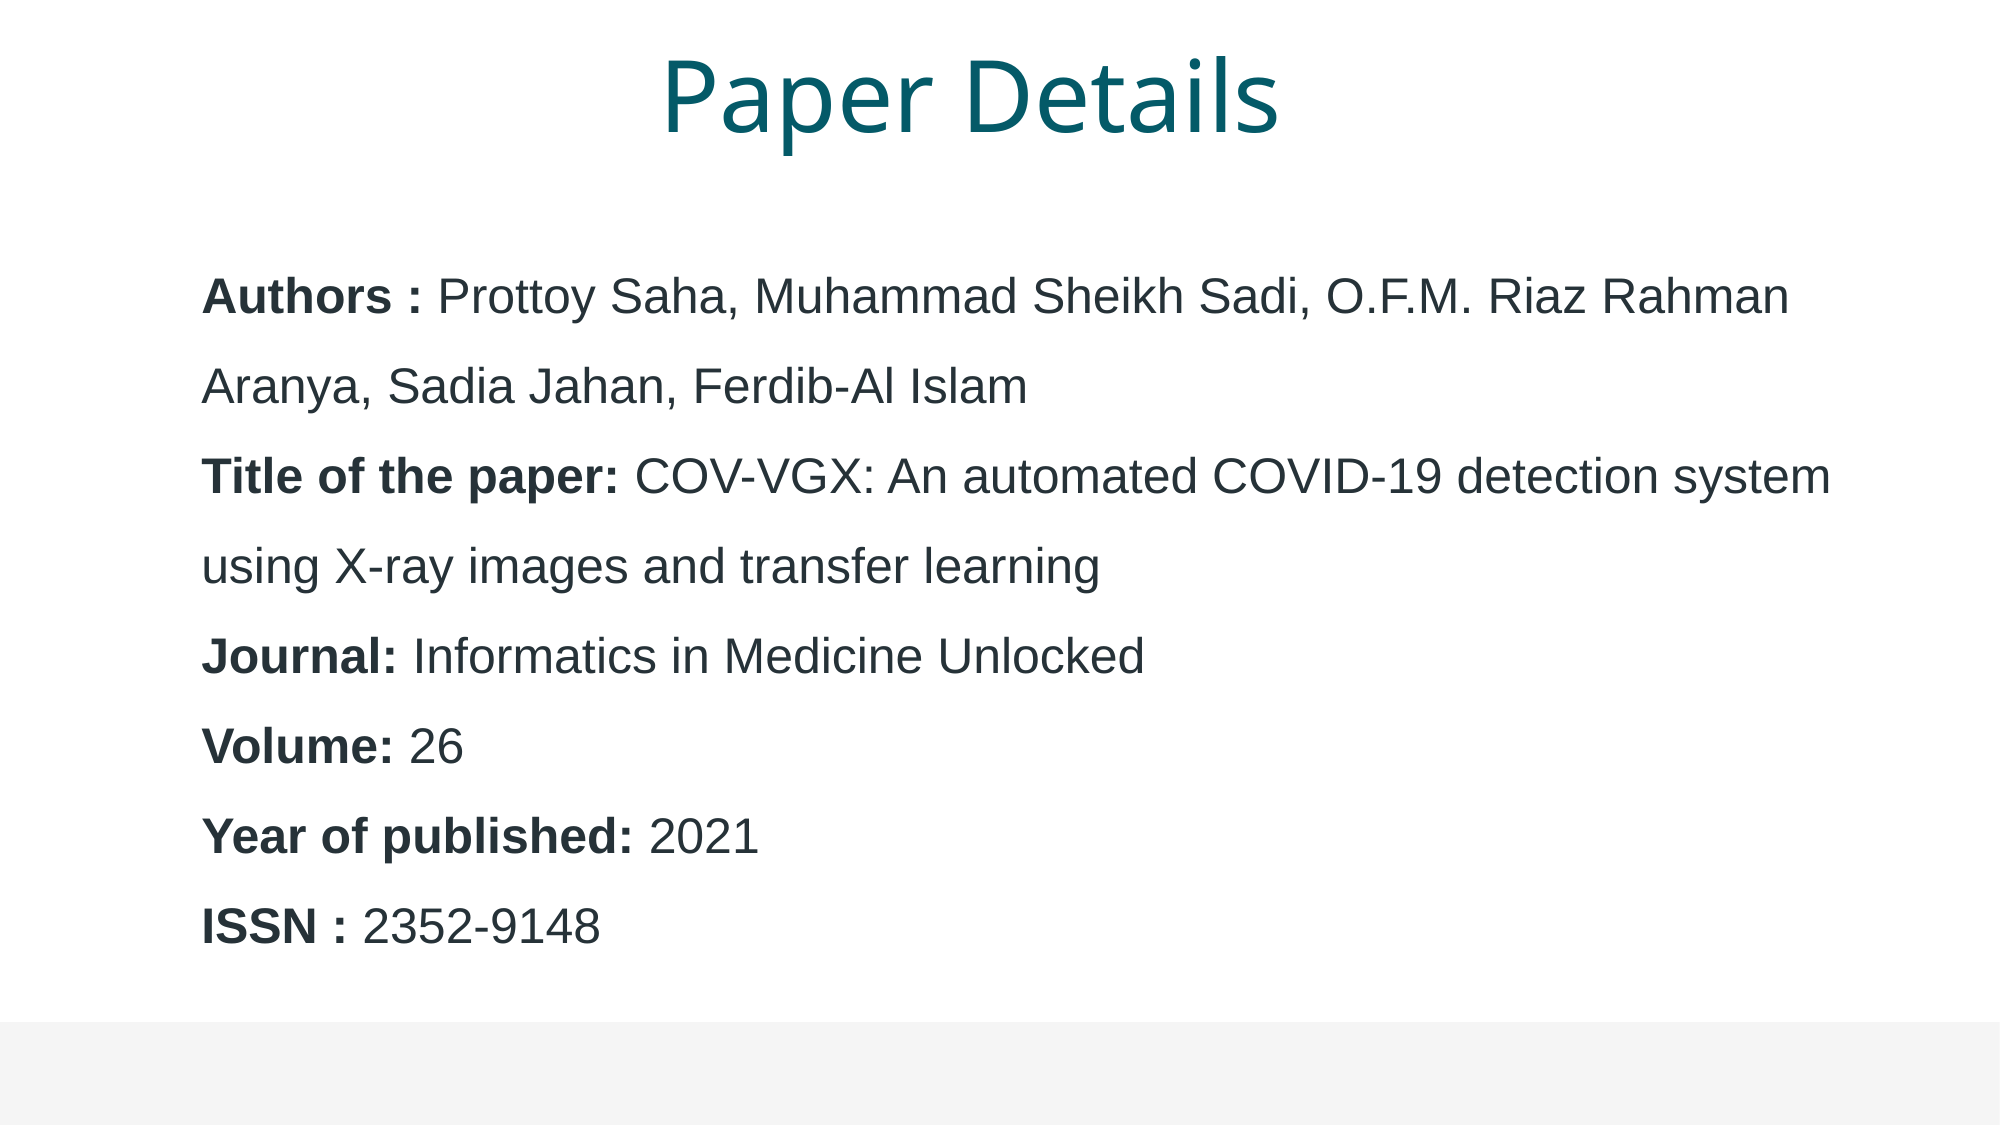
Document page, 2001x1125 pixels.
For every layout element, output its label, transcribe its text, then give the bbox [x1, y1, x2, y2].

text_box Authors : Prottoy Saha, Muhammad Sheikh Sadi, O.F.M. Riaz Rahman Aranya, Sadia Jahan, Ferdib-Al Islam Title of the paper: COV-VGX: An automated COVID-19 detection system using X-ray images and transfer learning Journal: Informatics in Medicine Unlocked Volume: 26 Year of published: 2021 ISSN : 2352-9148 [186, 225, 1920, 961]
title Paper Details [128, 0, 1814, 185]
